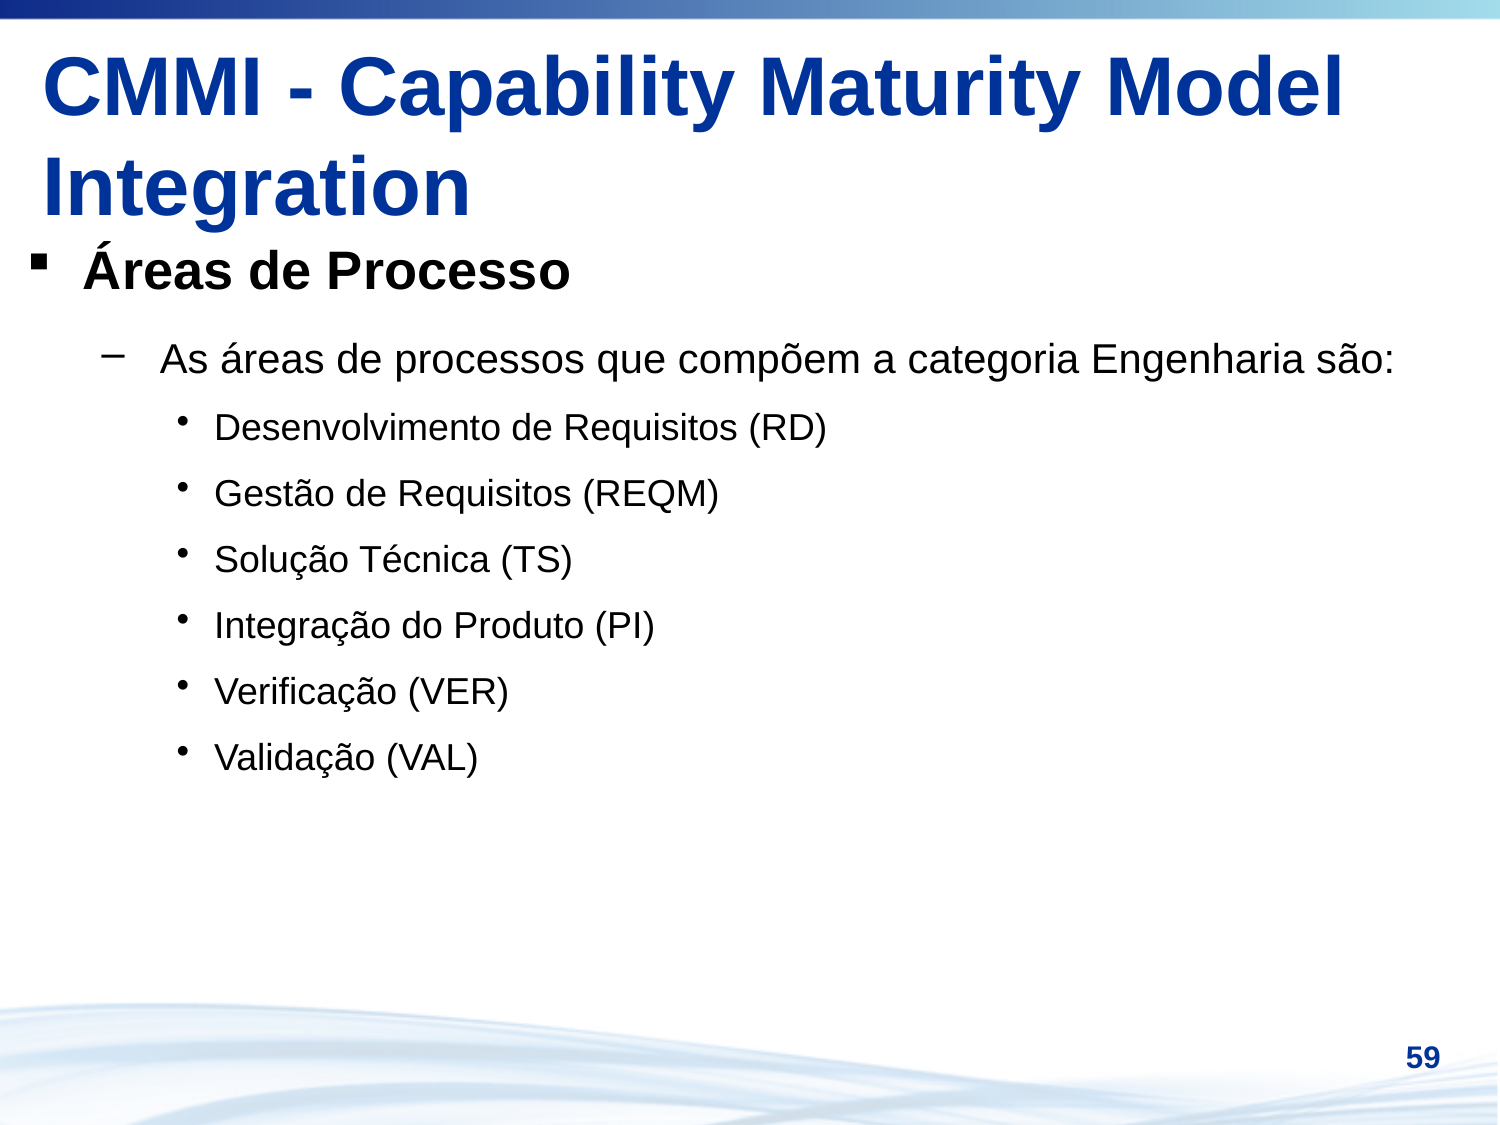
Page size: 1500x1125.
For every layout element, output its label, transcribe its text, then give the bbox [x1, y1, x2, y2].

list Áreas de Processo As áreas de processos que compõem a categoria Engenharia são: Desenvolvimento de Requisitos (RD) Gestão de Requisitos (REQM) Solução Técnica (TS) Integração do Produto (PI) Verificação (VER) Validação (VAL) [11, 152, 1466, 932]
title CMMI - Capability Maturity Model Integration [27, 106, 1500, 259]
picture [0, 0, 1500, 1125]
